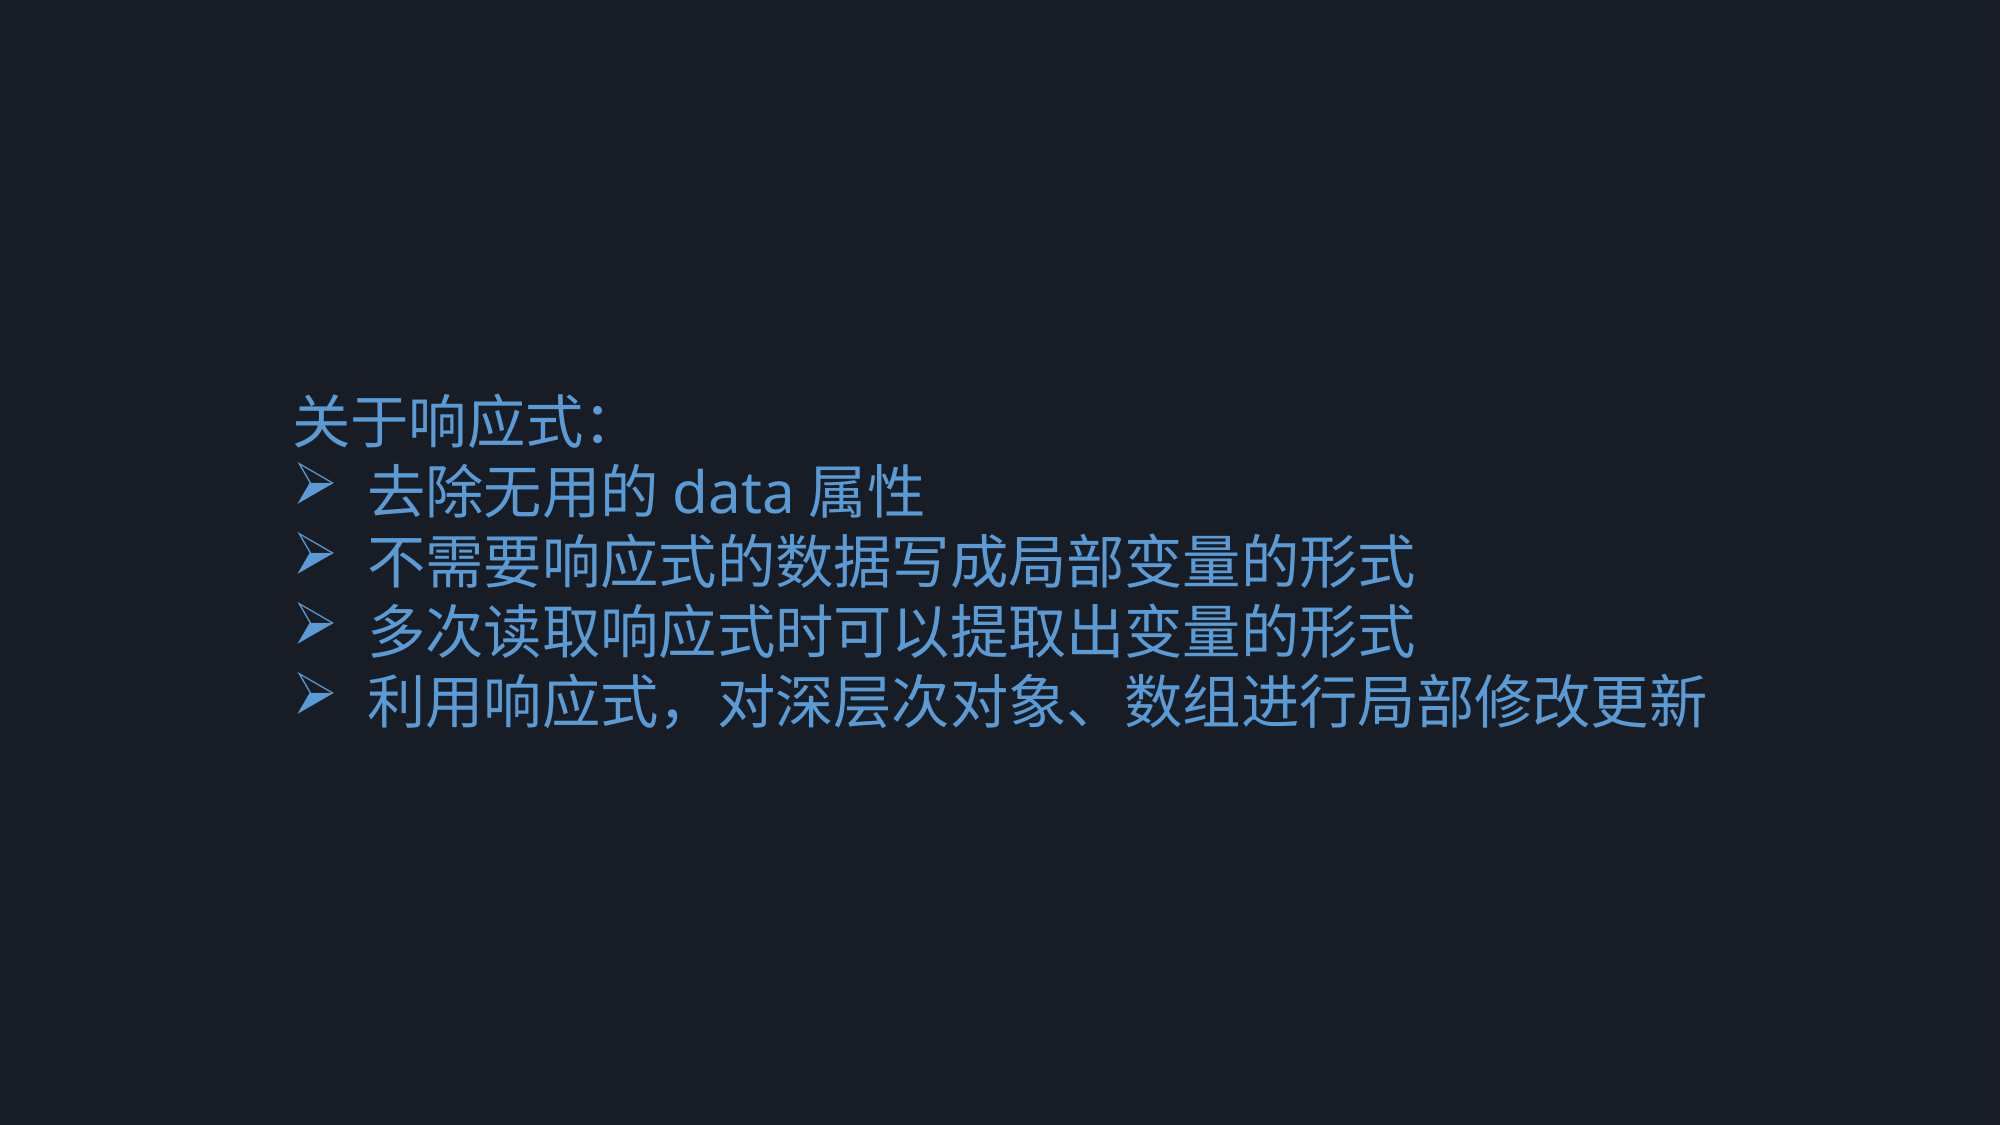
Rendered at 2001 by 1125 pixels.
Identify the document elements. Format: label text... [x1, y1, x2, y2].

text_box 关于响应式： 去除无用的data属性 不需要响应式的数据写成局部变量的形式 多次读取响应式时可以提取出变量的形式 利用响应式，对深层次对象、数组进行局部修改更新 [277, 378, 1723, 743]
